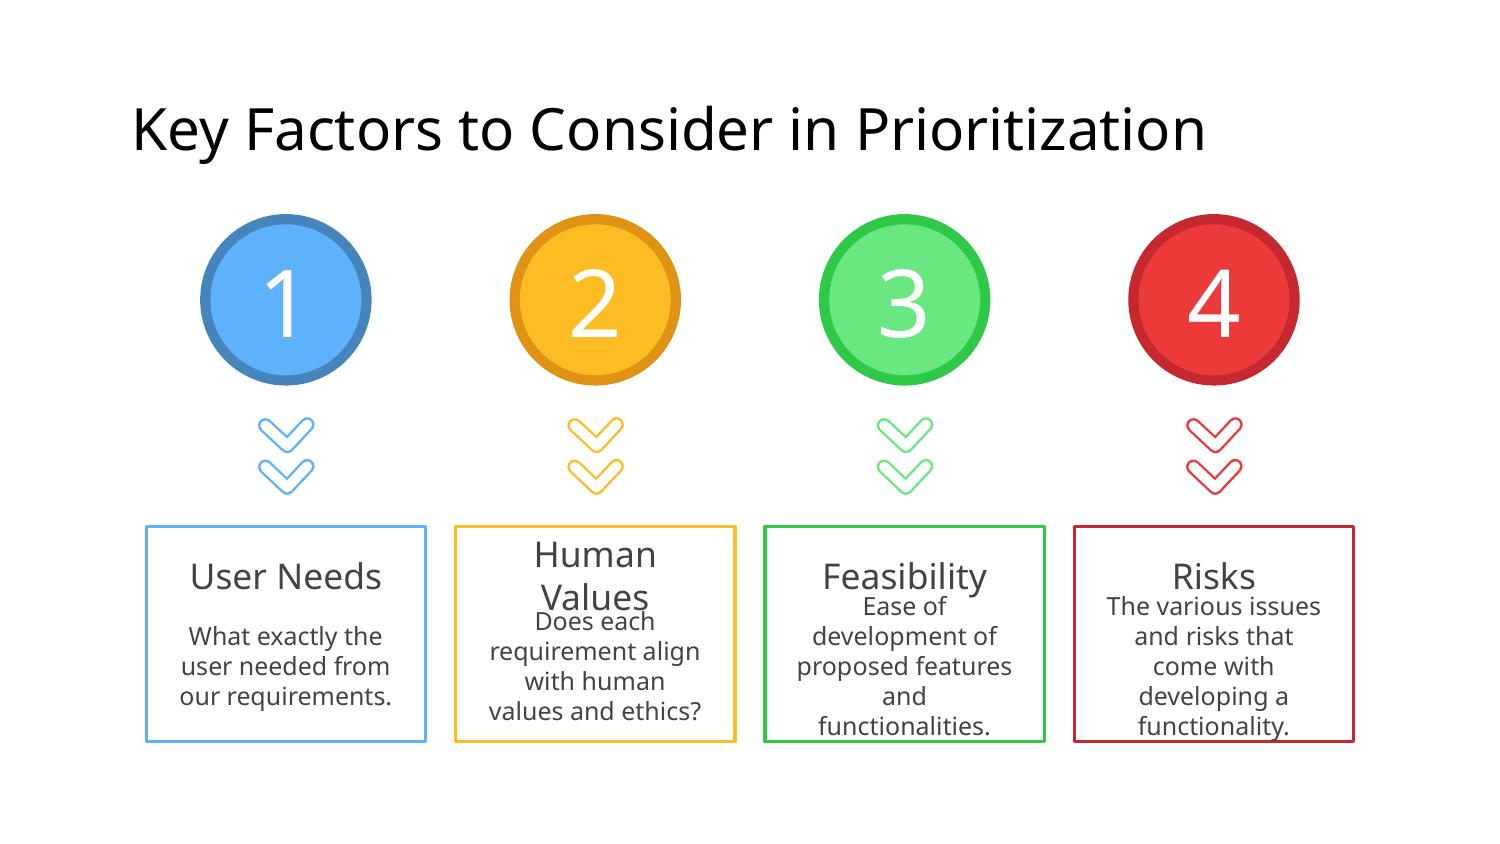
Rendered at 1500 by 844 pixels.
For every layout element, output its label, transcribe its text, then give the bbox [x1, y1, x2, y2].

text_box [1074, 213, 1354, 742]
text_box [764, 213, 1045, 742]
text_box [146, 213, 426, 742]
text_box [455, 213, 736, 742]
title Key Factors to Consider in Prioritization [116, 88, 1384, 167]
